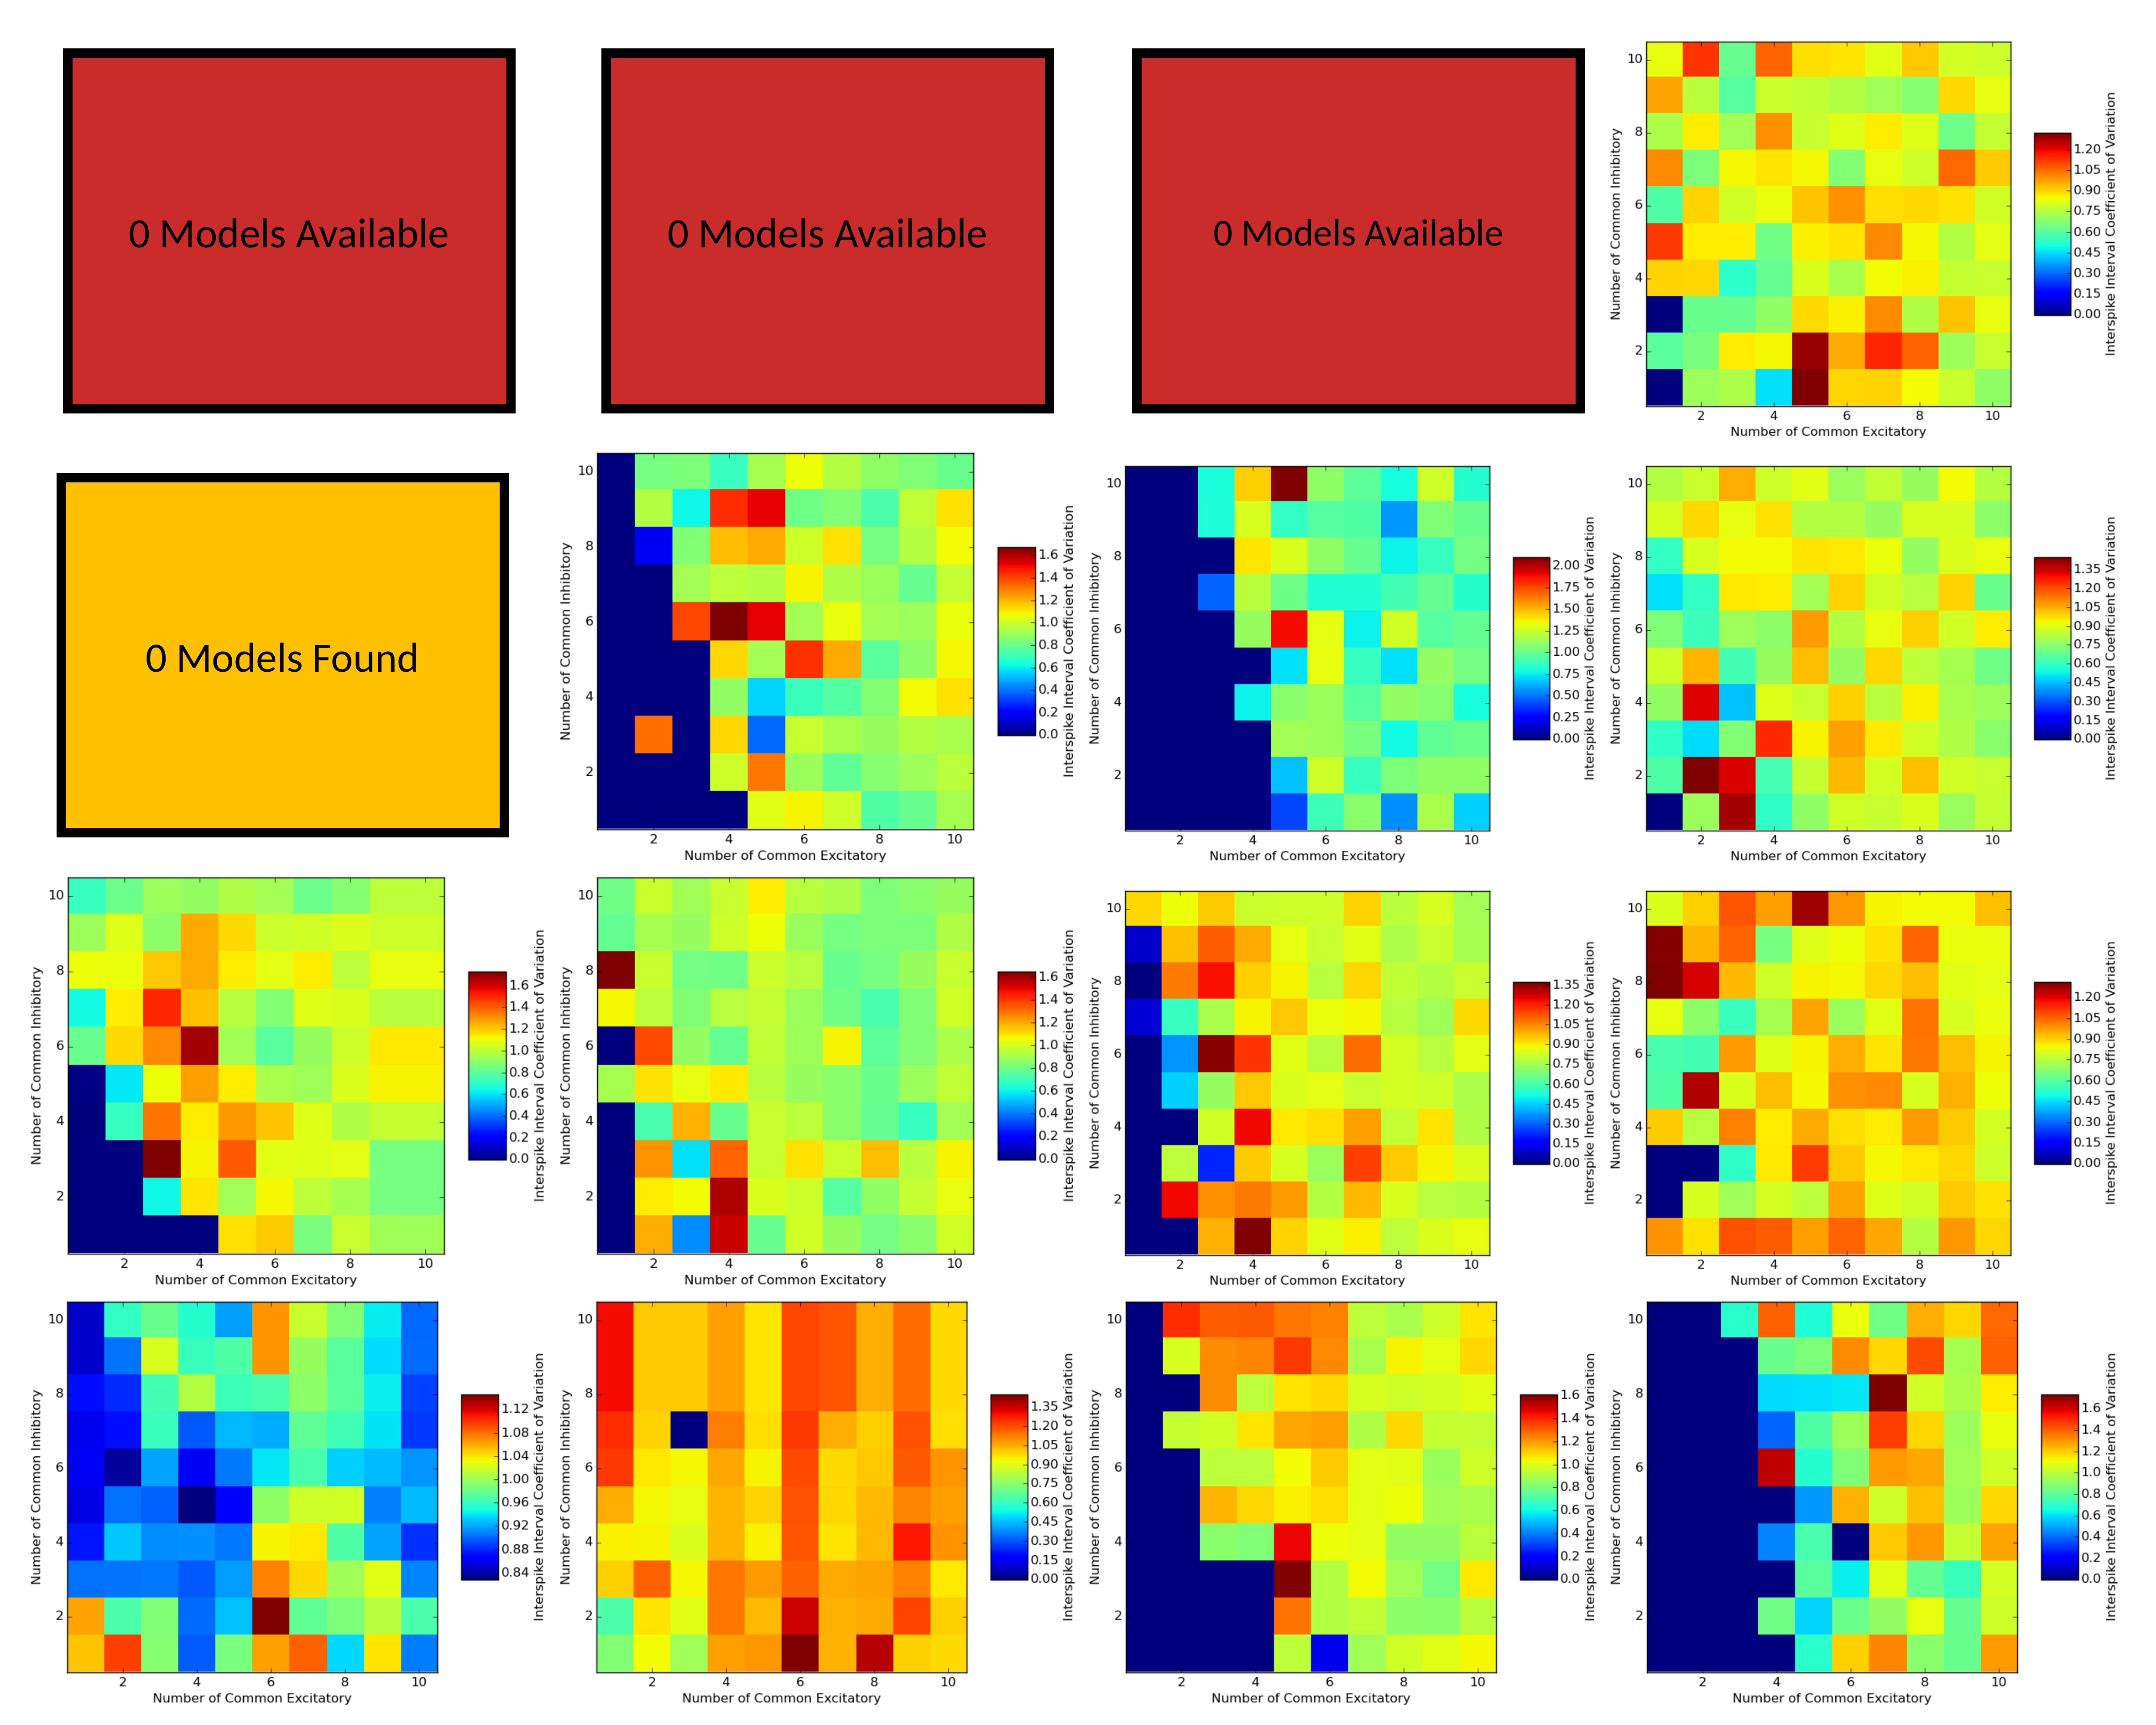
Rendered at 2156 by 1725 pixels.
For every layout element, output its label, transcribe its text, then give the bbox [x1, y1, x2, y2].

text_box 0 Models Available [67, 52, 512, 409]
picture [24, 445, 2125, 1713]
text_box 0 Models Found [61, 477, 505, 833]
text_box 0 Models Available [606, 52, 1050, 409]
picture [1604, 34, 2125, 446]
text_box 0 Models Available [1137, 52, 1581, 409]
